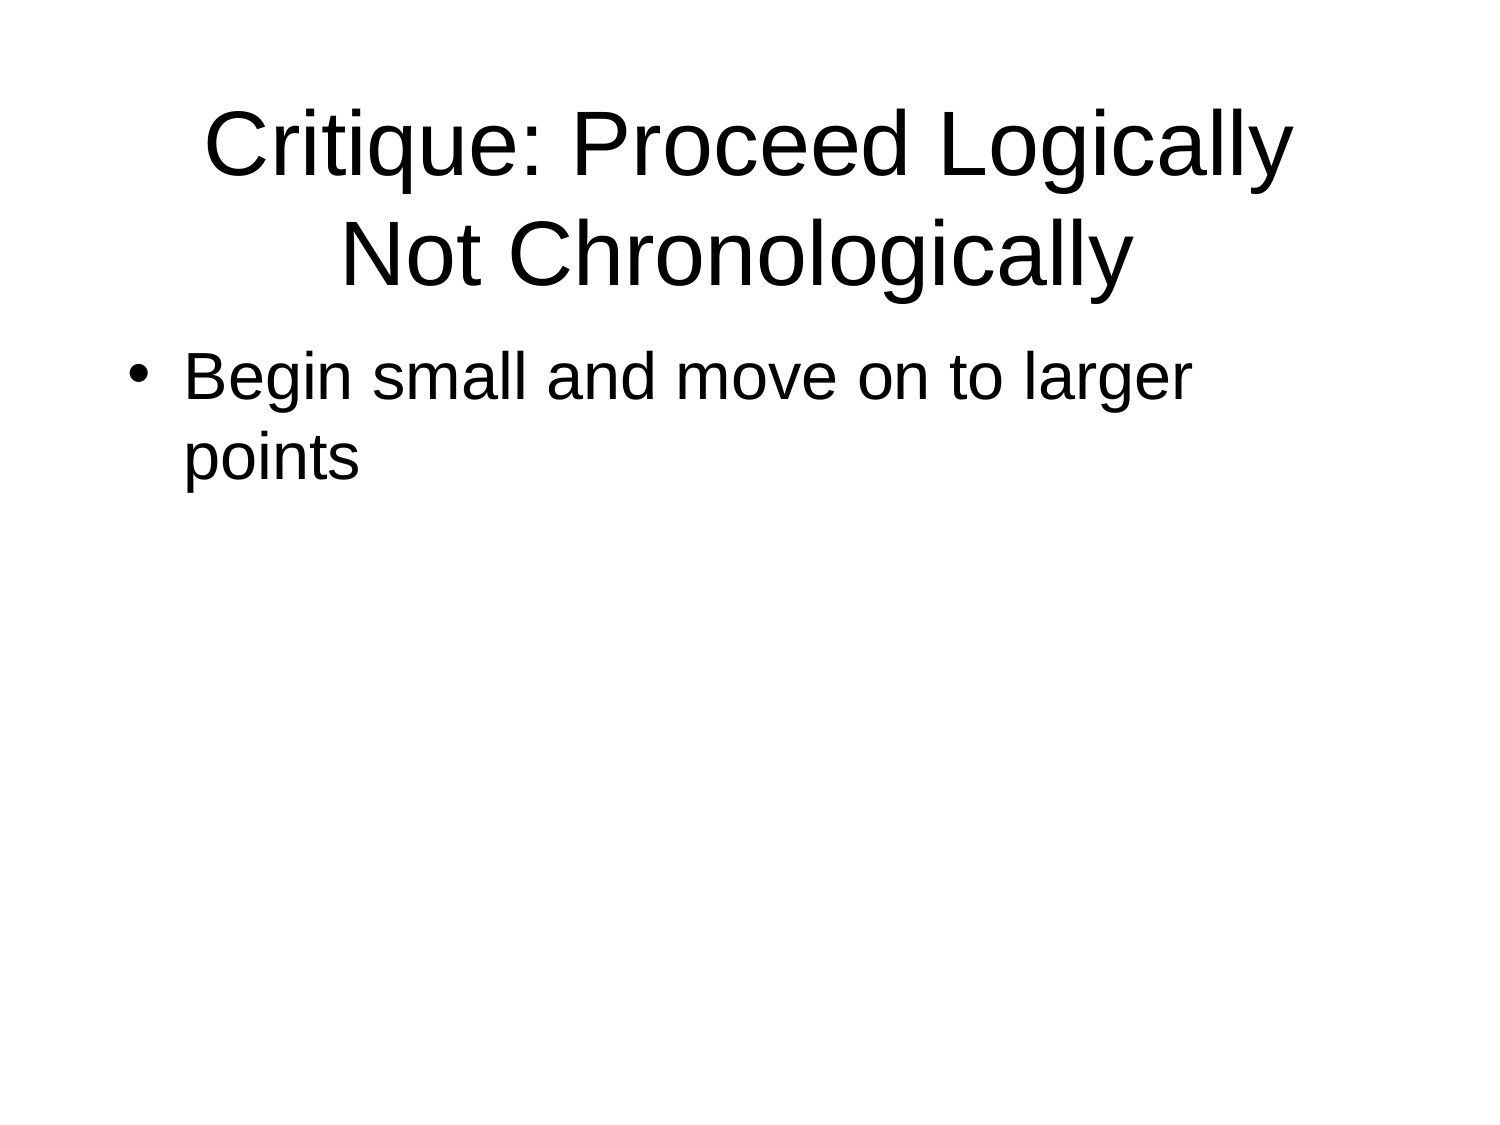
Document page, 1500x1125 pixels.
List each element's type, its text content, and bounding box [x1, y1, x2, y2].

title Critique: Proceed Logically Not Chronologically [112, 99, 1388, 288]
list Begin small and move on to larger points [112, 324, 1388, 1000]
